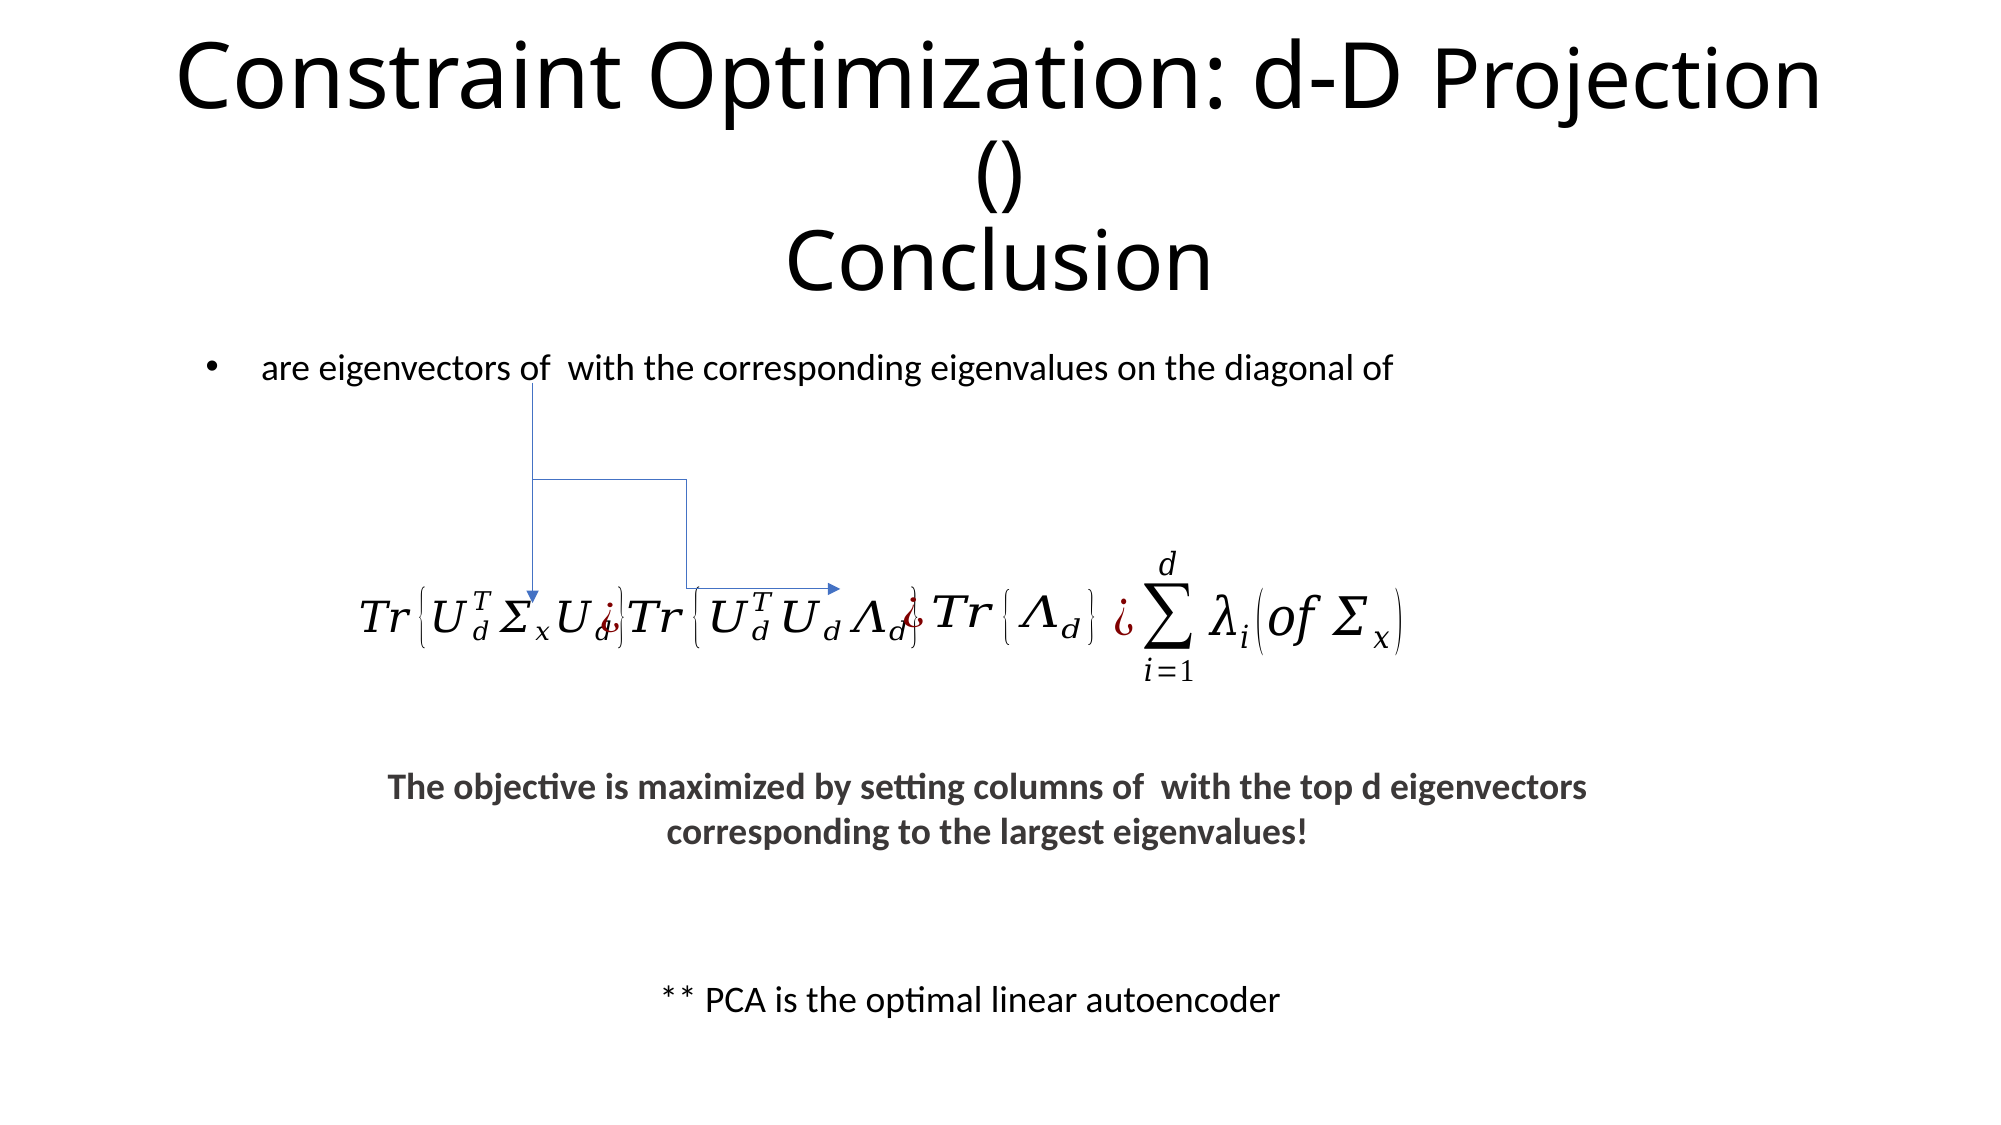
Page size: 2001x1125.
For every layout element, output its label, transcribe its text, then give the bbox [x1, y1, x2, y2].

text_box ** PCA is the optimal linear autoencoder [644, 967, 1297, 1028]
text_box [532, 479, 841, 589]
